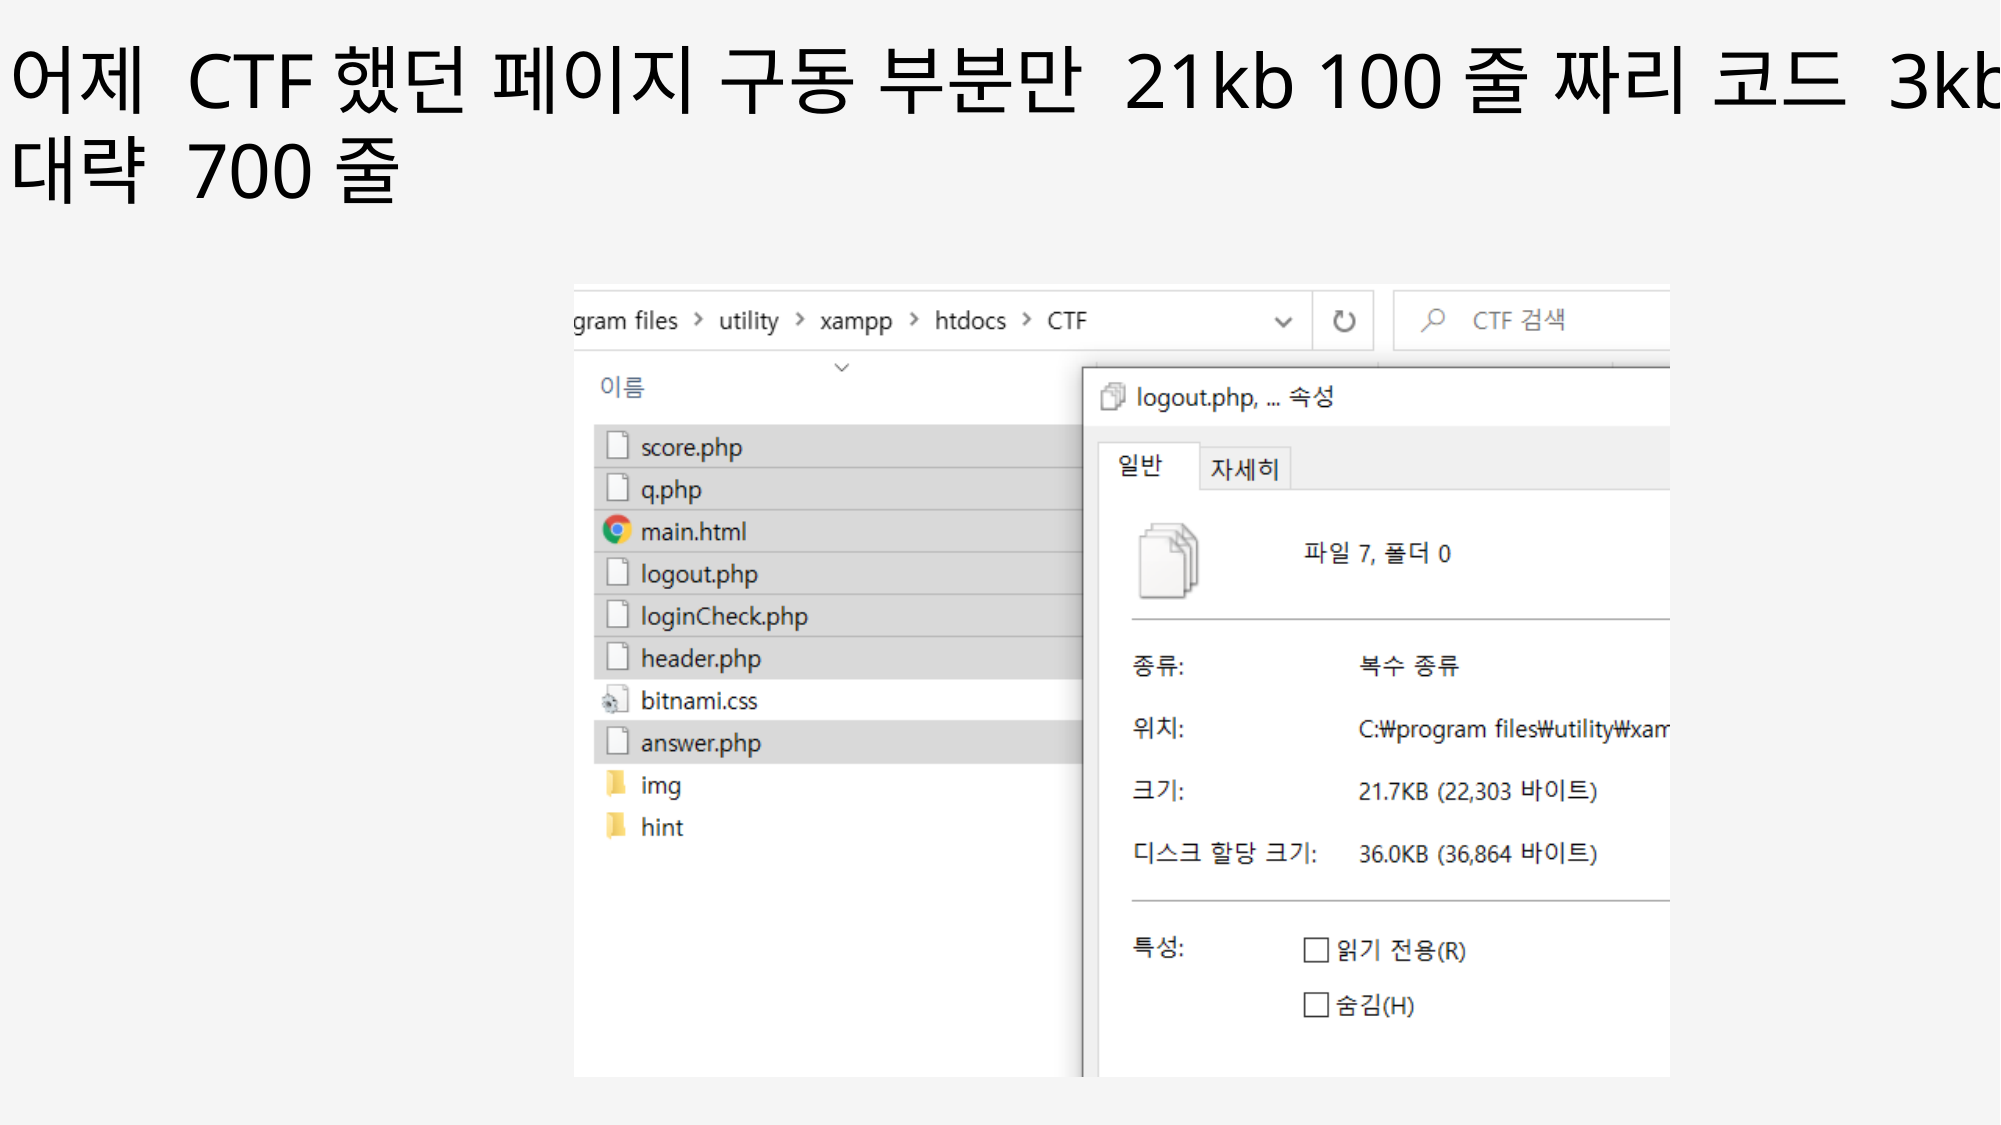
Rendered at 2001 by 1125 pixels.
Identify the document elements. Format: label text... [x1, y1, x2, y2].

text_box 어제 CTF했던 페이지 구동 부분만 21kb 100줄 짜리 코드 3kb 대략 700줄 [0, 25, 2000, 221]
picture [574, 284, 1670, 1077]
